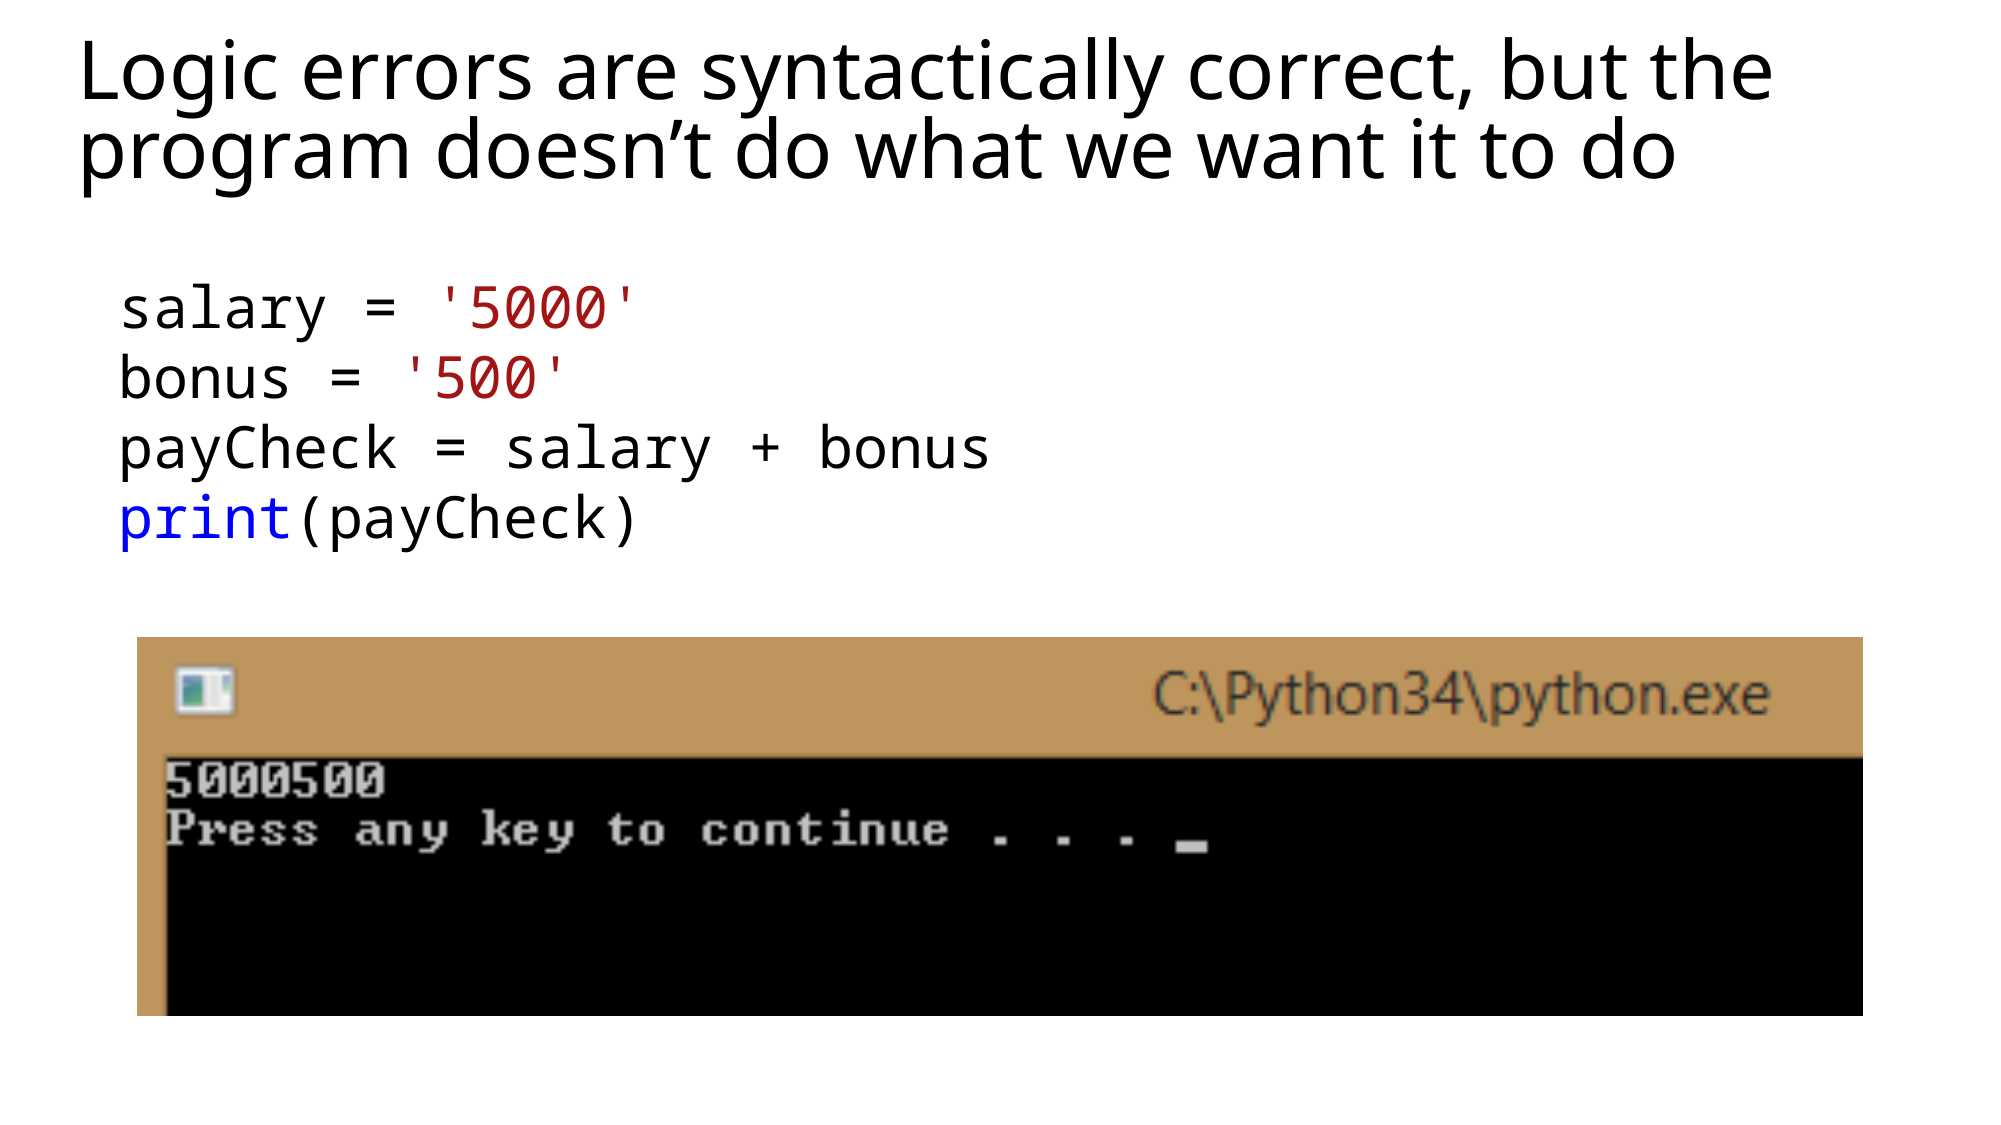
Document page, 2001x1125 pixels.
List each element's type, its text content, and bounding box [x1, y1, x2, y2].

text_box salary = '5000' bonus = '500' payCheck = salary + bonus print(payCheck) [103, 262, 1044, 558]
title Logic errors are syntactically correct, but the program doesn’t do what we want it to do [62, 29, 1953, 205]
picture [137, 637, 1863, 1016]
